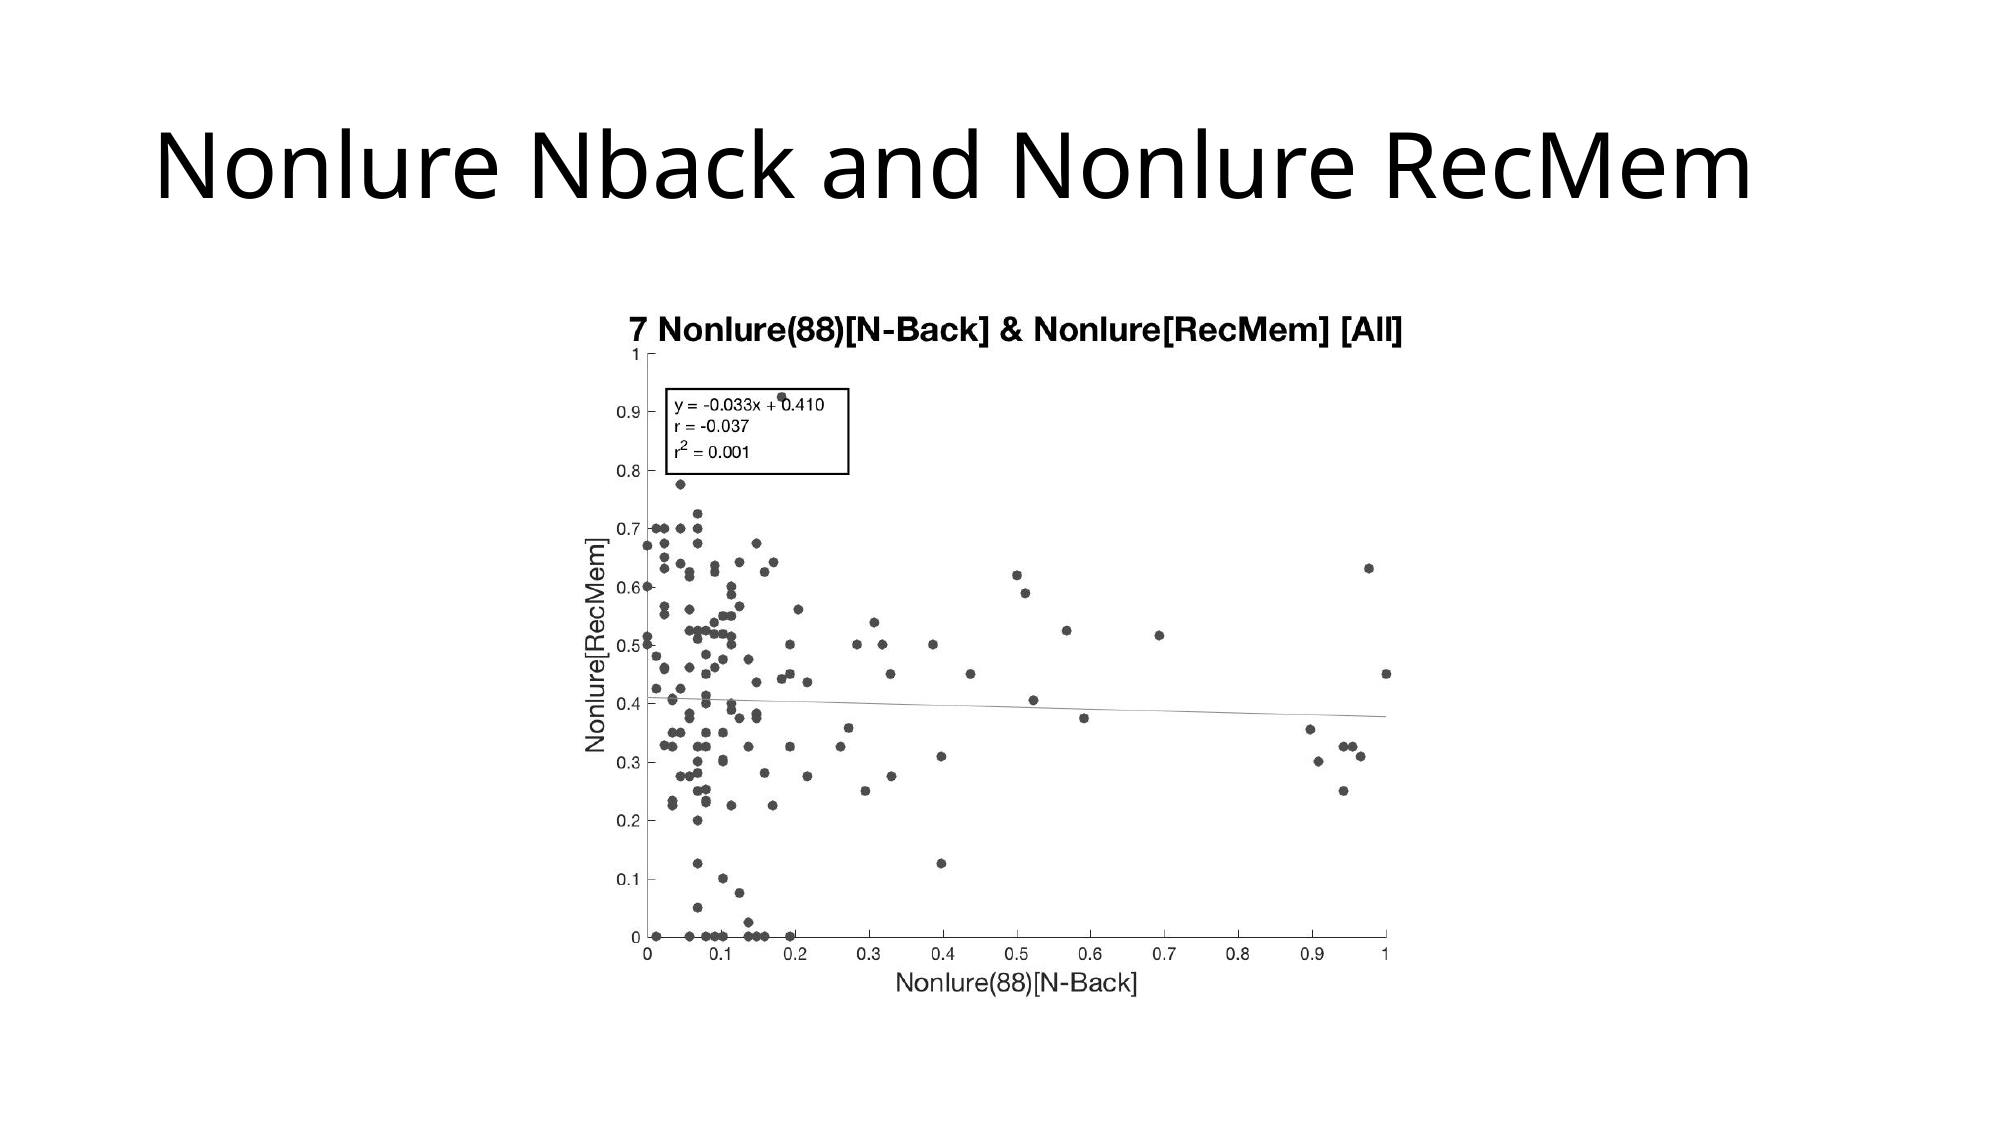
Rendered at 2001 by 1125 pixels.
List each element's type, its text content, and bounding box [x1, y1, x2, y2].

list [523, 299, 1476, 1014]
title Nonlure Nback and Nonlure RecMem [137, 59, 1863, 278]
